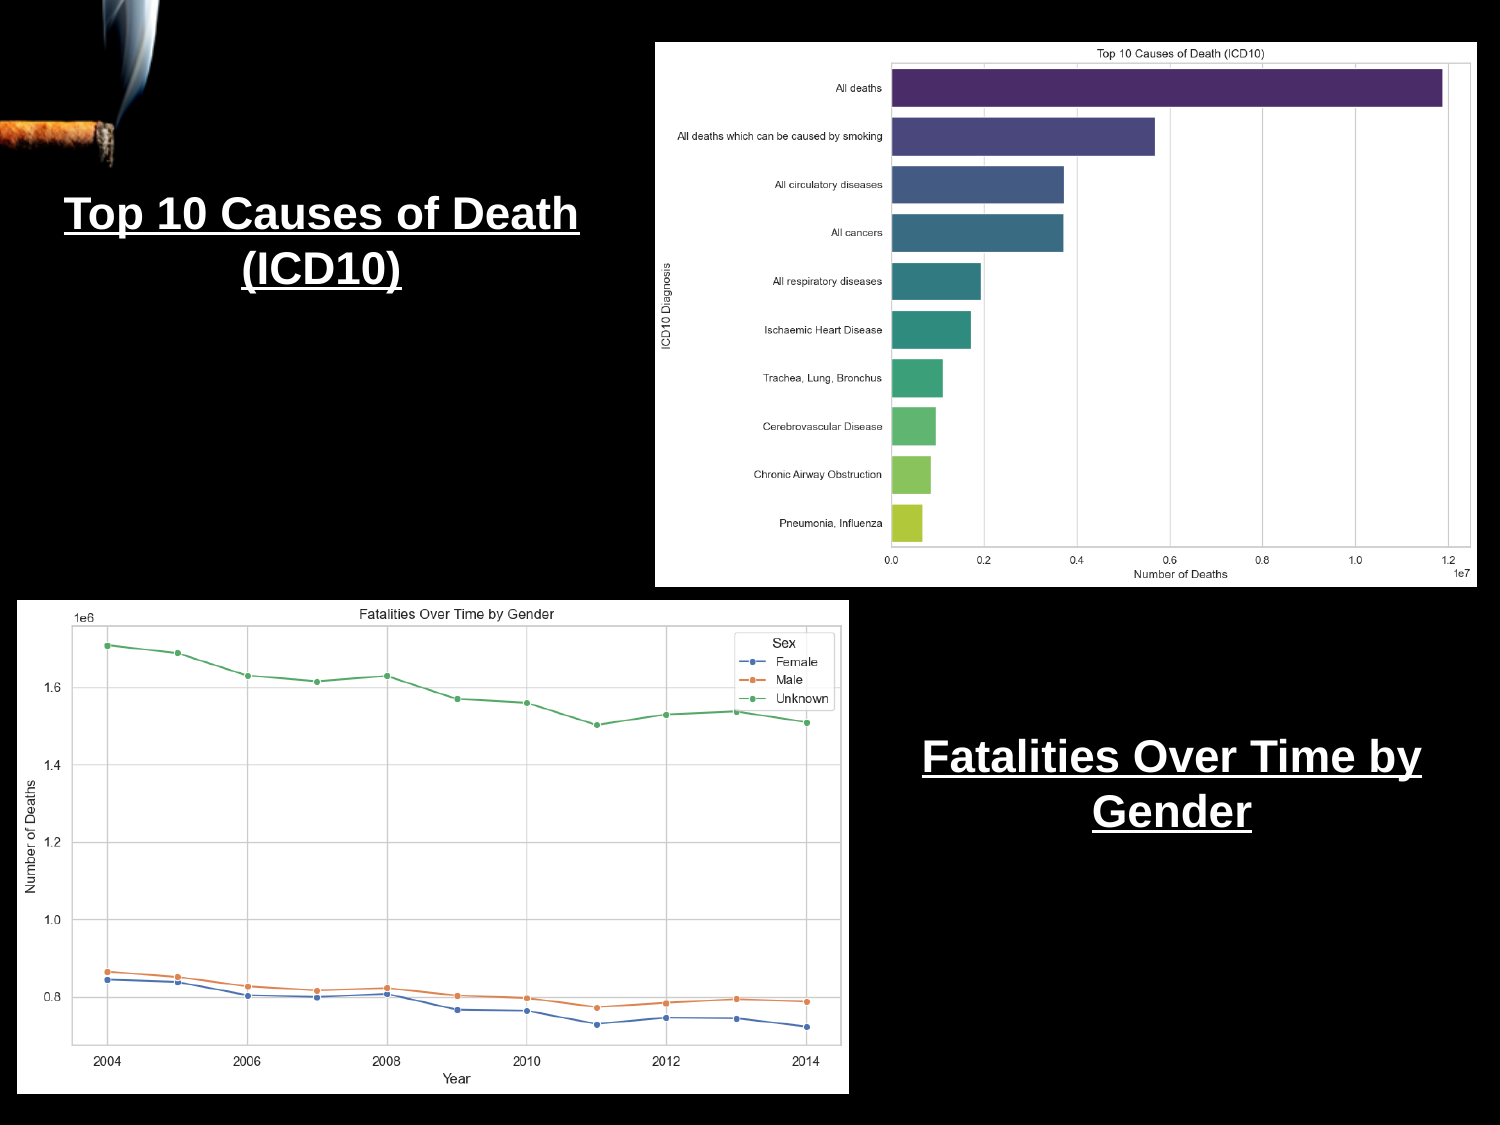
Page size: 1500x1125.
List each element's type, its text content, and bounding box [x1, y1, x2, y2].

text_box Top 10 Causes of Death (ICD10) [23, 176, 620, 302]
text_box Fatalities Over Time by Gender [873, 719, 1471, 845]
picture [0, 0, 1500, 1125]
